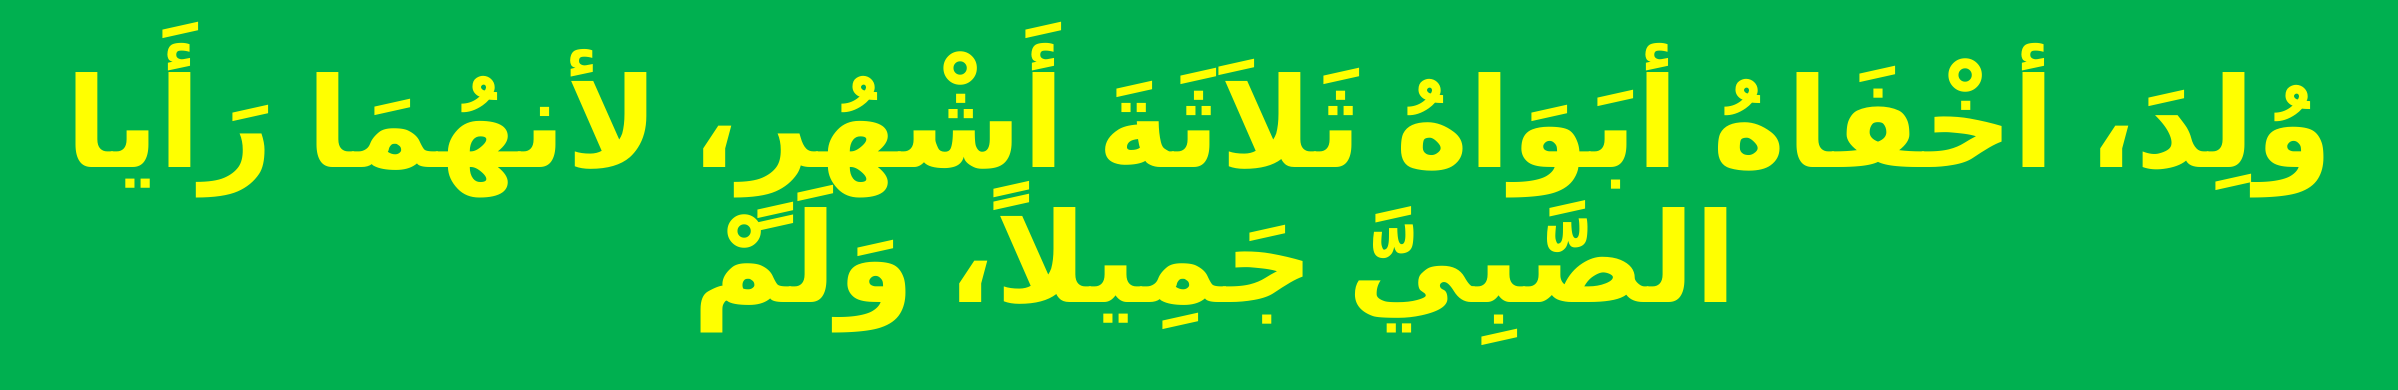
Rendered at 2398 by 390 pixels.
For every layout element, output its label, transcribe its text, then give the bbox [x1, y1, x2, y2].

title وُلِدَ، أخْفَاهُ أبَوَاهُ ثَلاَثَةَ أَشْهُرٍ، لأنهُمَا رَأَيا الصَّبِيَّ جَمِيلاً، وَلَمْ [0, 0, 2398, 390]
